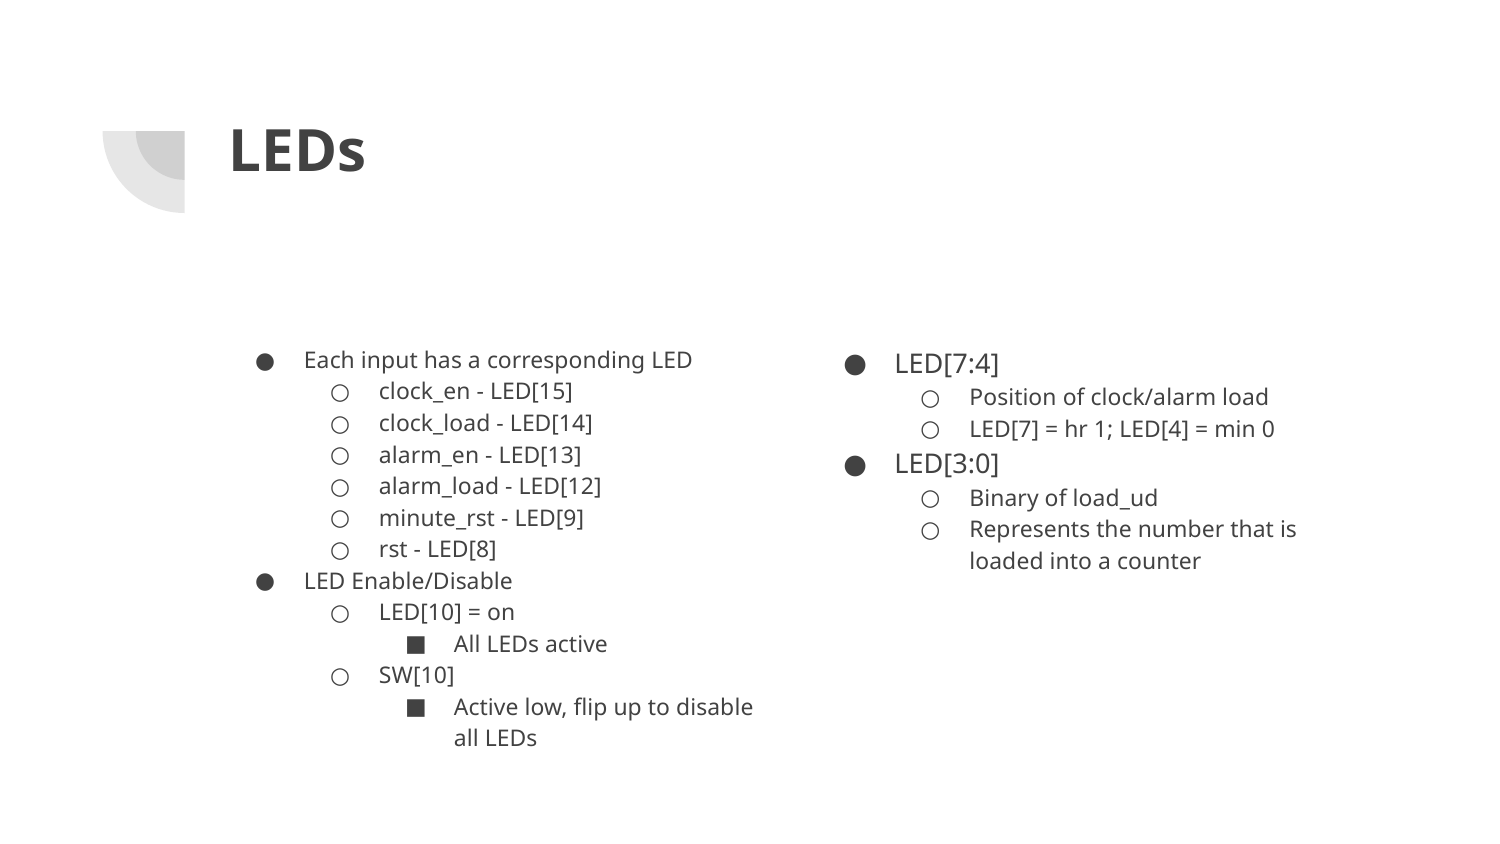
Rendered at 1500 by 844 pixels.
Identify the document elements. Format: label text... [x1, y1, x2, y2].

title LEDs [213, 98, 1368, 263]
list LED[7:4] Position of clock/alarm load LED[7] = hr 1; LED[4] = min 0 LED[3:0] Binary of load_ud Represents the number that is loaded into a counter [804, 326, 1368, 744]
list Each input has a corresponding LED clock_en - LED[15] clock_load - LED[14] alarm_en - LED[13] alarm_load - LED[12] minute_rst - LED[9] rst - LED[8] LED Enable/Disable LED[10] = on All LEDs active SW[10] Active low, flip up to disable all LEDs [213, 326, 777, 744]
